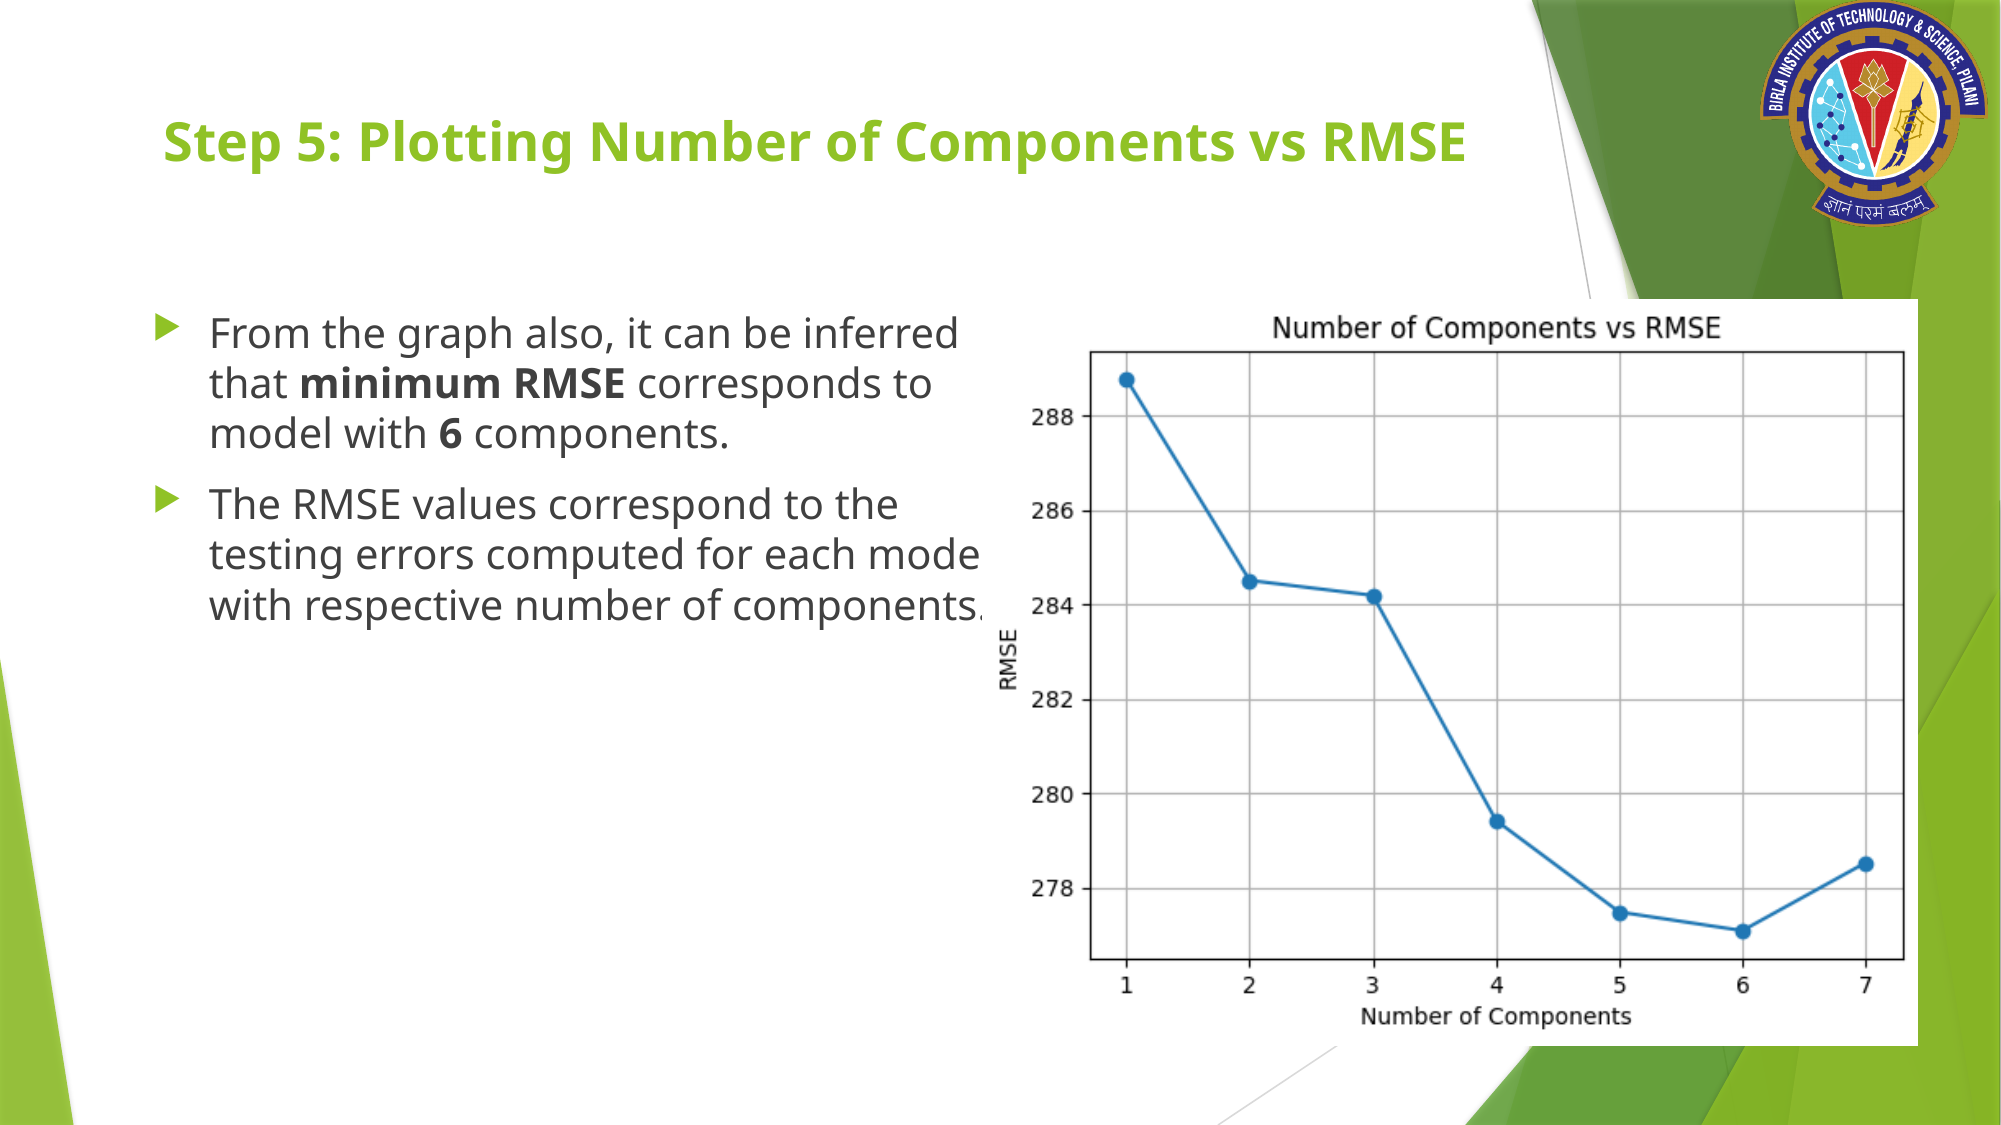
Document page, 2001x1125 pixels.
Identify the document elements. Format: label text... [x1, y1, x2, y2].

picture [1760, 0, 1989, 228]
list From the graph also, it can be inferred that minimum RMSE corresponds to model with 6 components. The RMSE values correspond to the testing errors computed for each model with respective number of components. [137, 299, 980, 1014]
picture [981, 298, 1919, 1047]
title Step 5: Plotting Number of Components vs RMSE [111, 99, 1522, 287]
